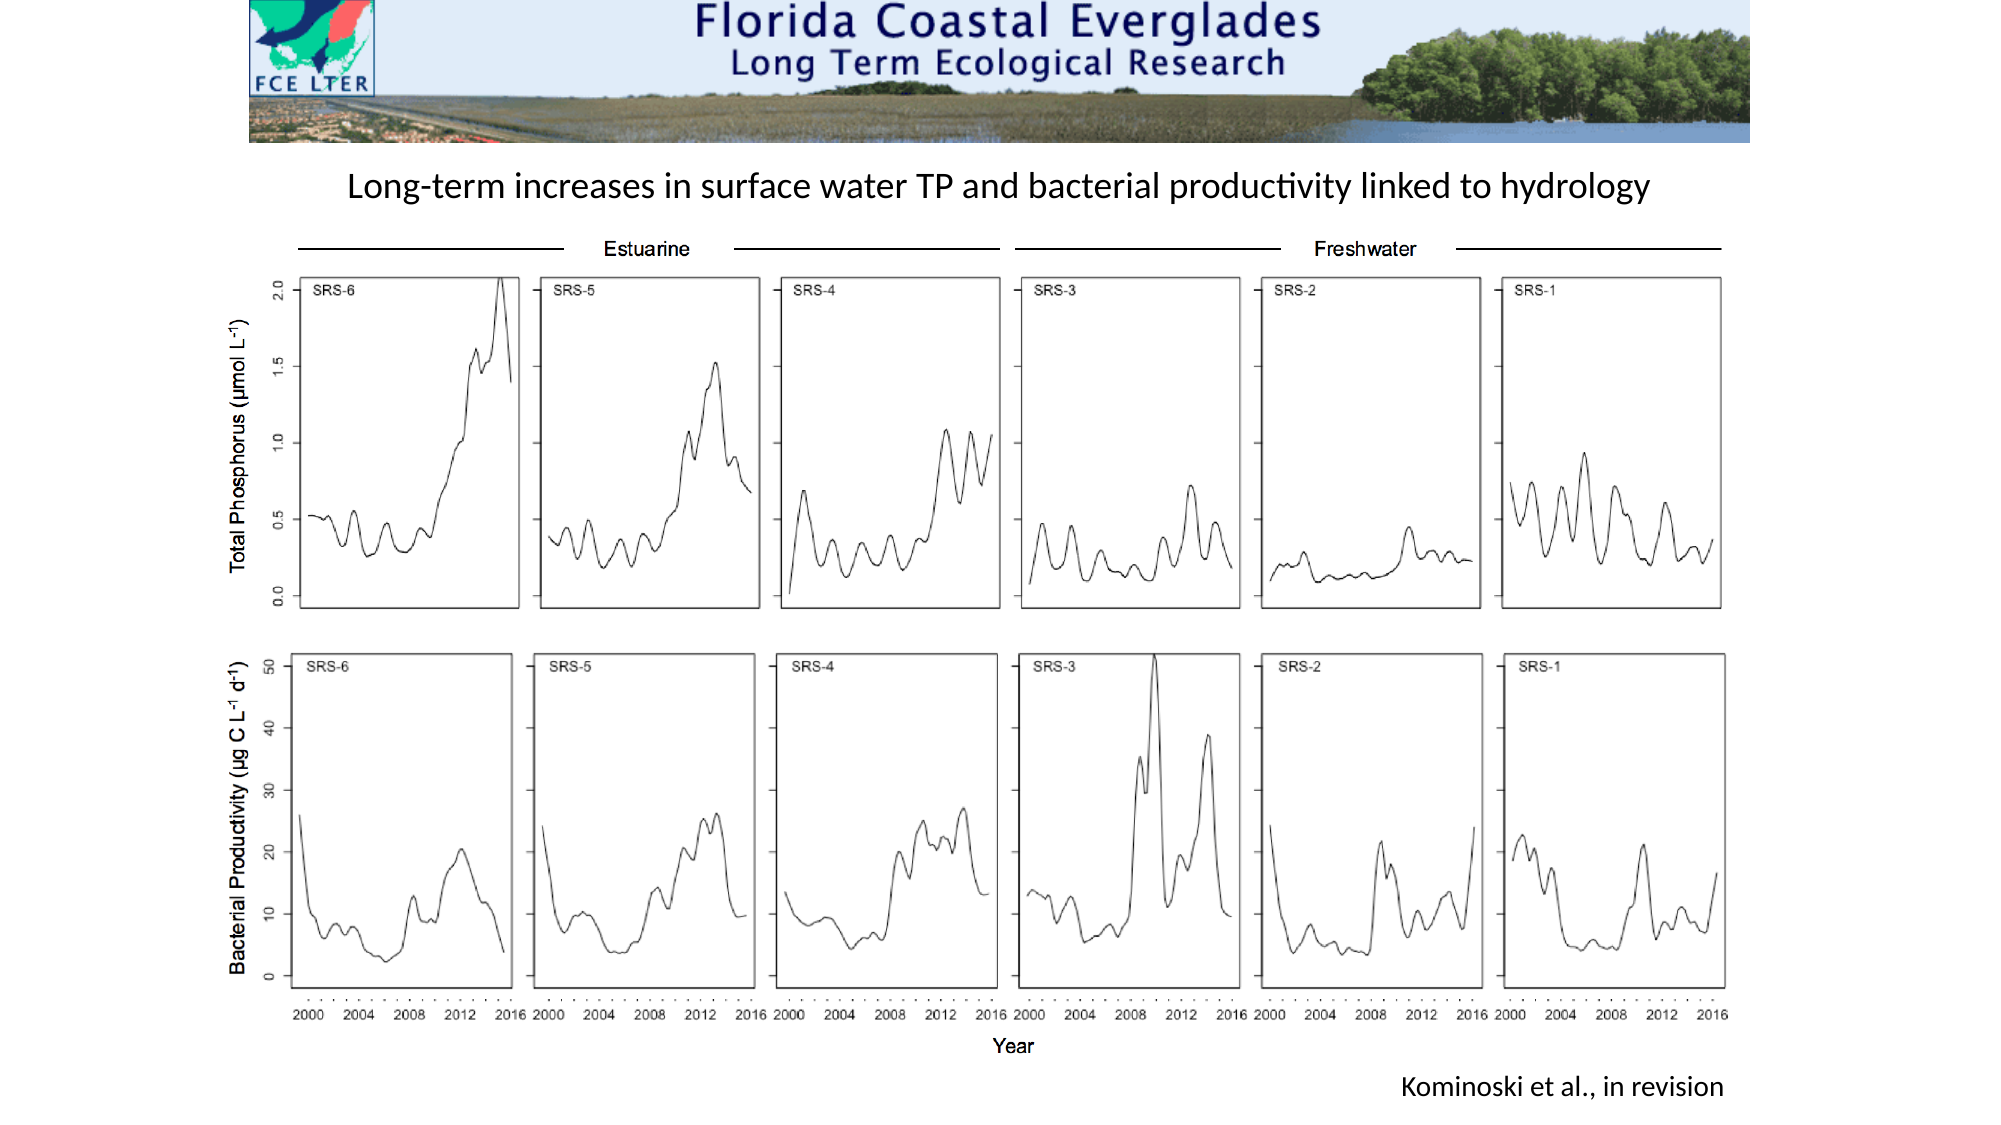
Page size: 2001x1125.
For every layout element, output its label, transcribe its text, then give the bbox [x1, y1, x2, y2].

text_box Long-term increases in surface water TP and bacterial productivity linked to hydrology [332, 153, 1668, 214]
picture [208, 224, 1750, 1075]
picture [249, 0, 1750, 143]
text_box Kominoski et al., in revision [1386, 1075, 1740, 1110]
